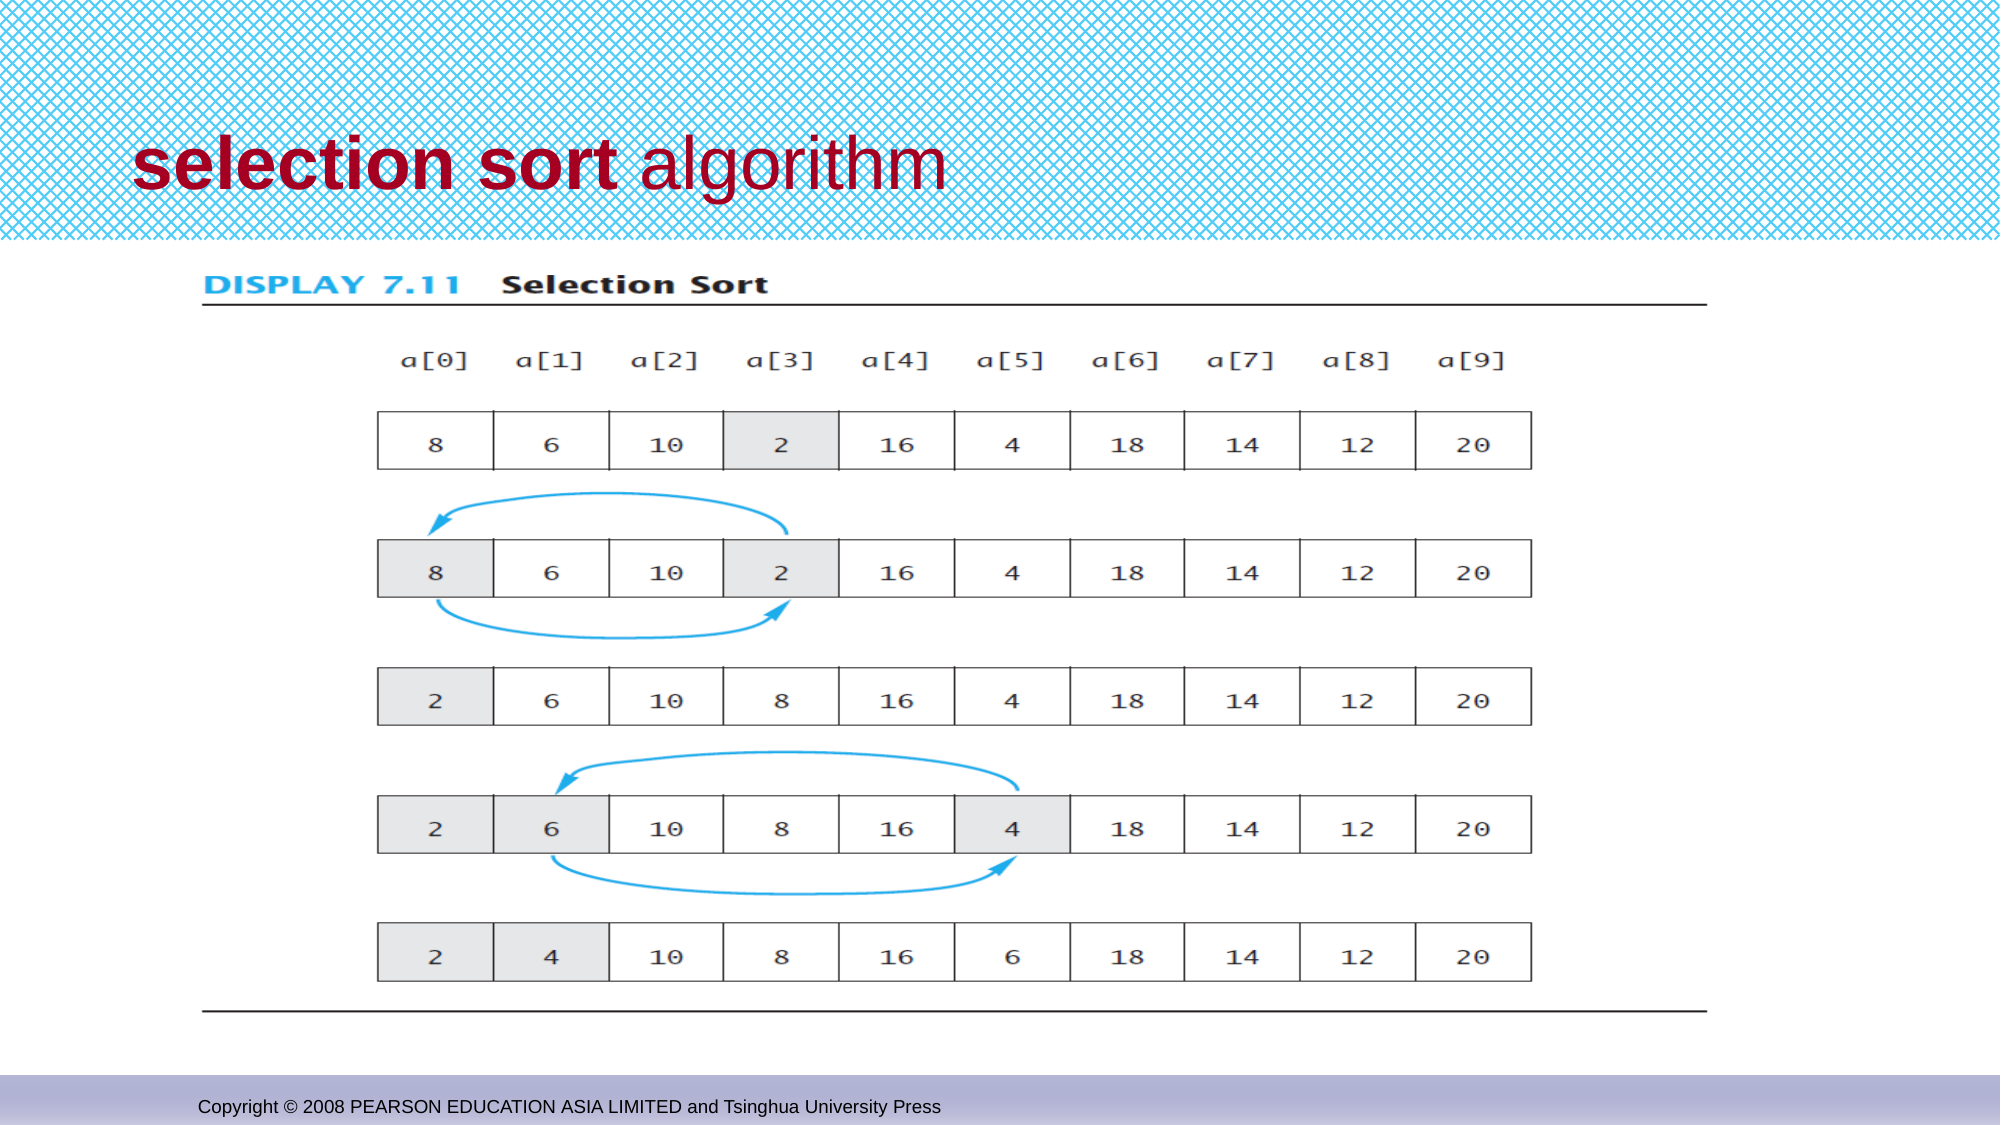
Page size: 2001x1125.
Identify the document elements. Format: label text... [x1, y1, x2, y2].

title selection sort algorithm [116, 49, 1934, 213]
picture [193, 272, 1723, 1037]
